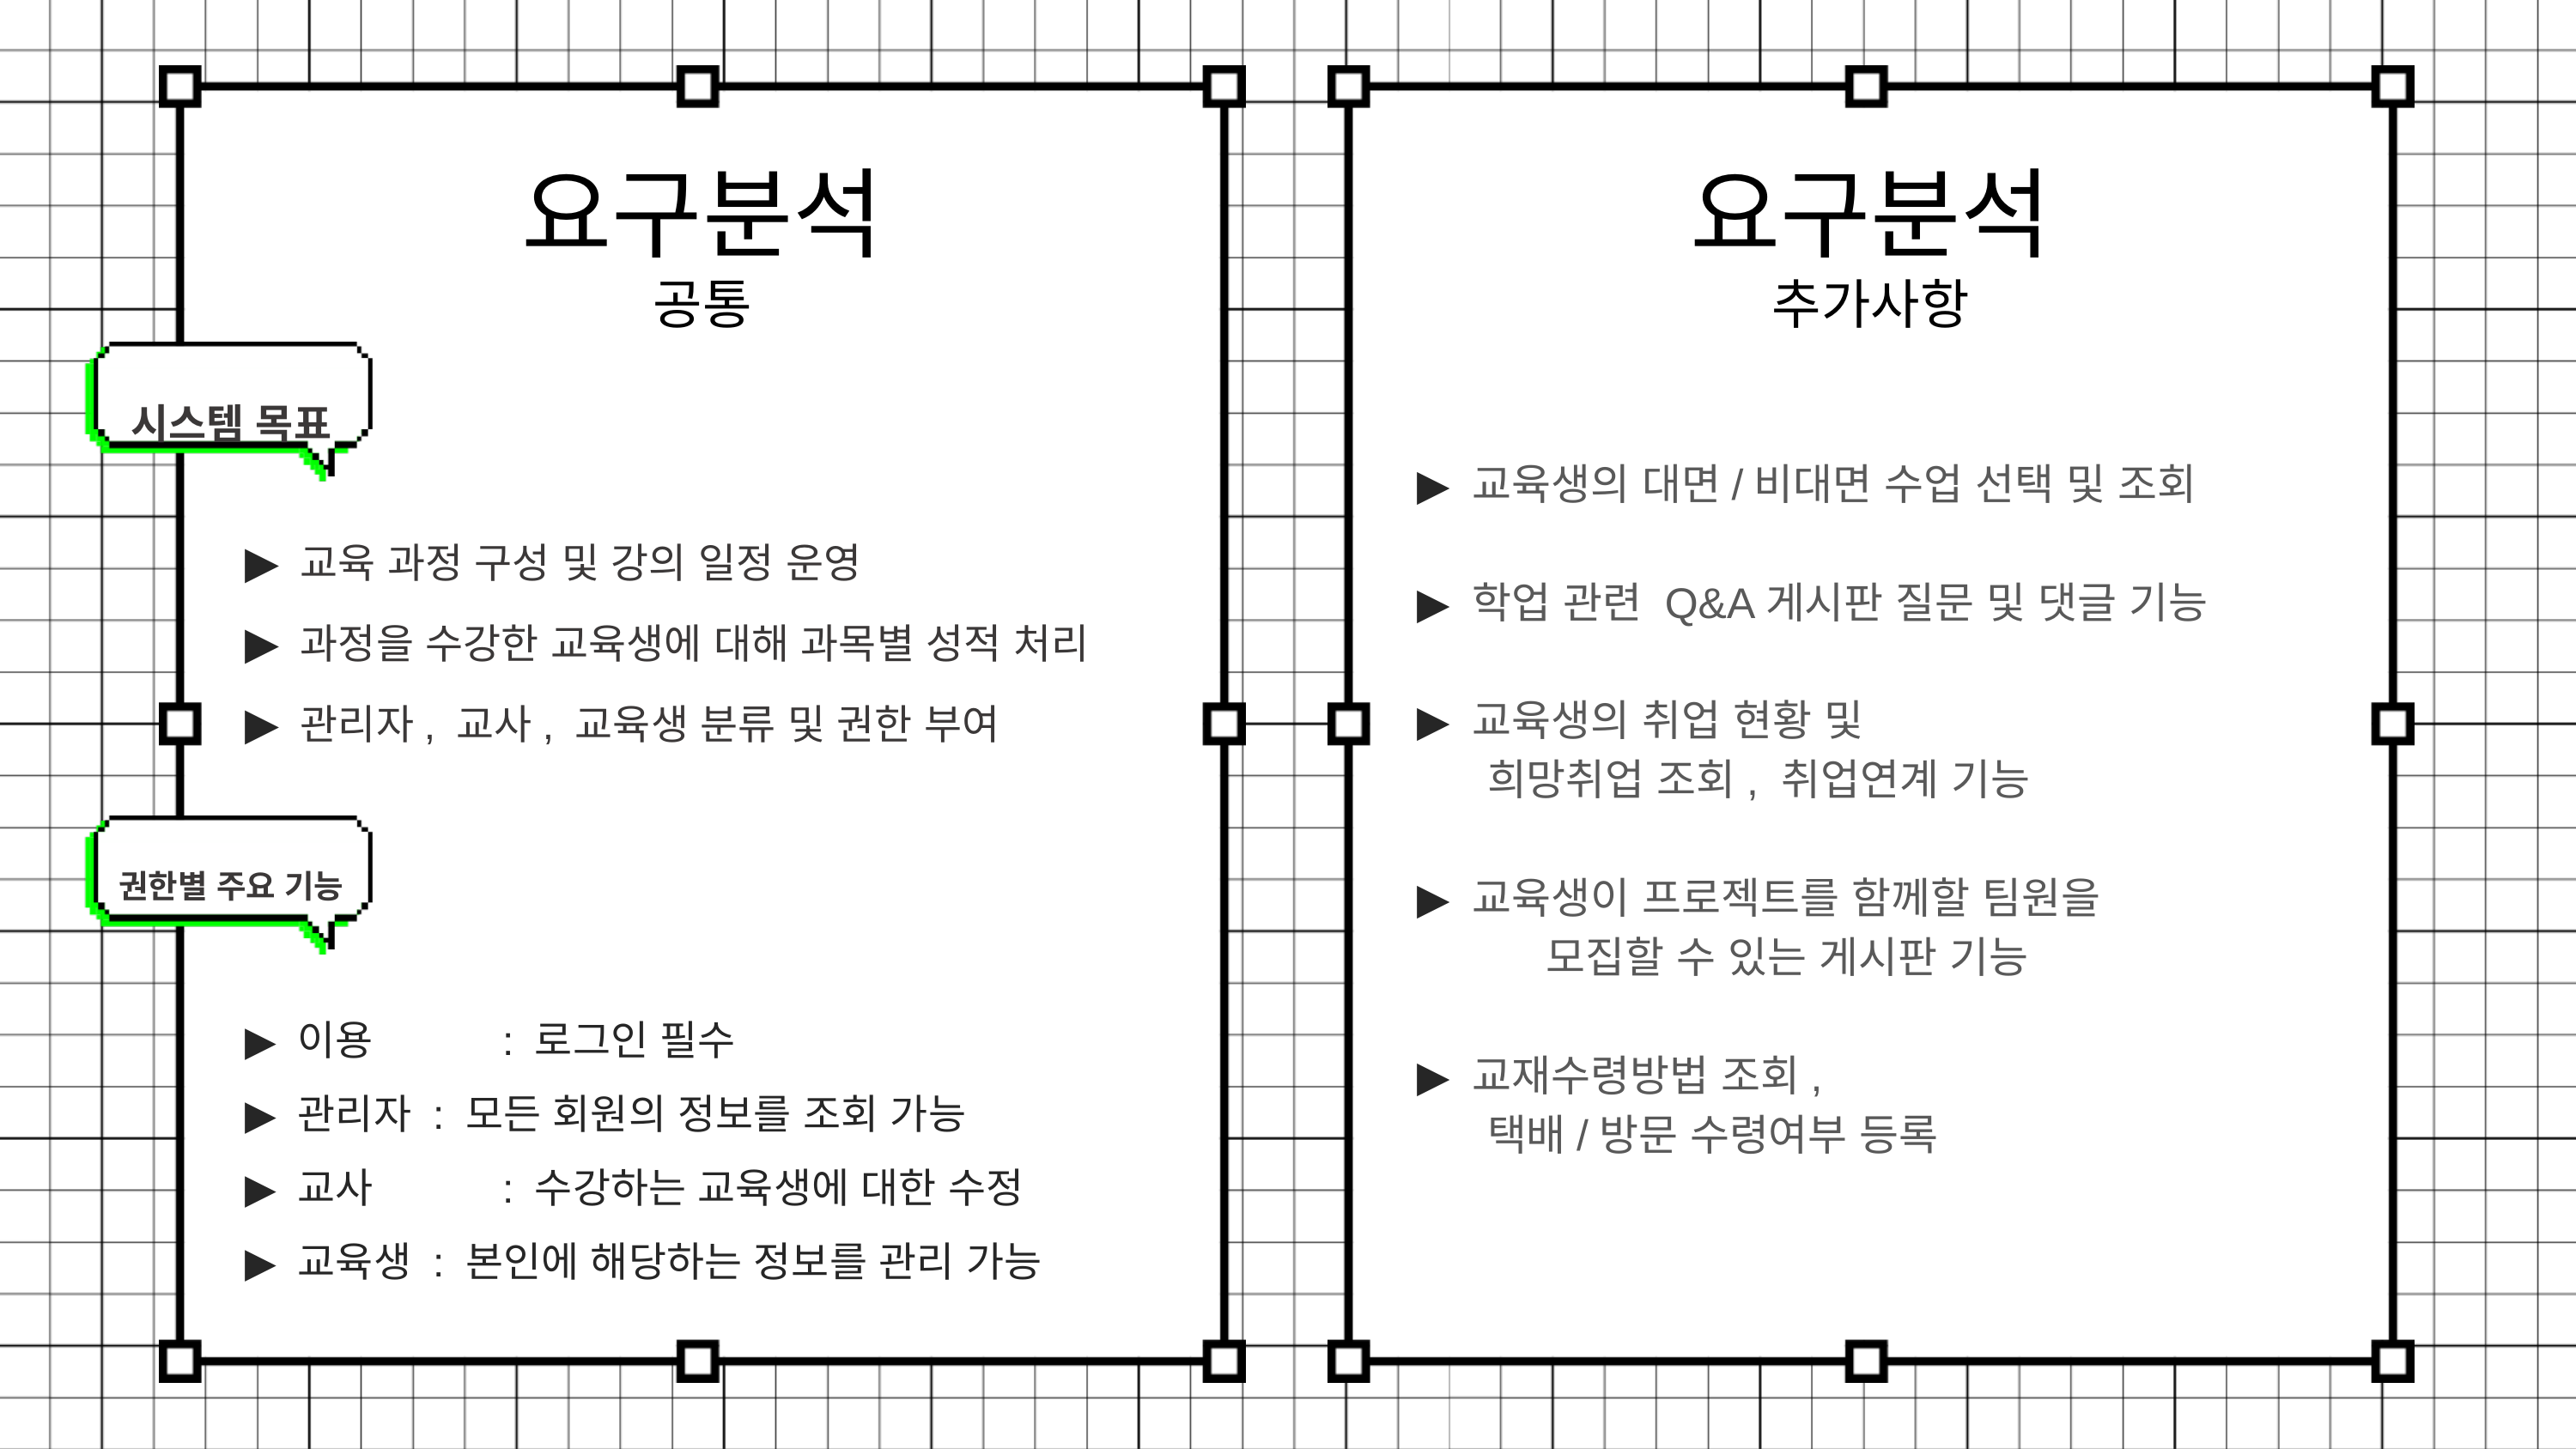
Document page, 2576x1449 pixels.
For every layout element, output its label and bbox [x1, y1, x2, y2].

text_box [0, 280, 504, 549]
picture [0, 0, 2576, 1449]
text_box [0, 754, 504, 1022]
